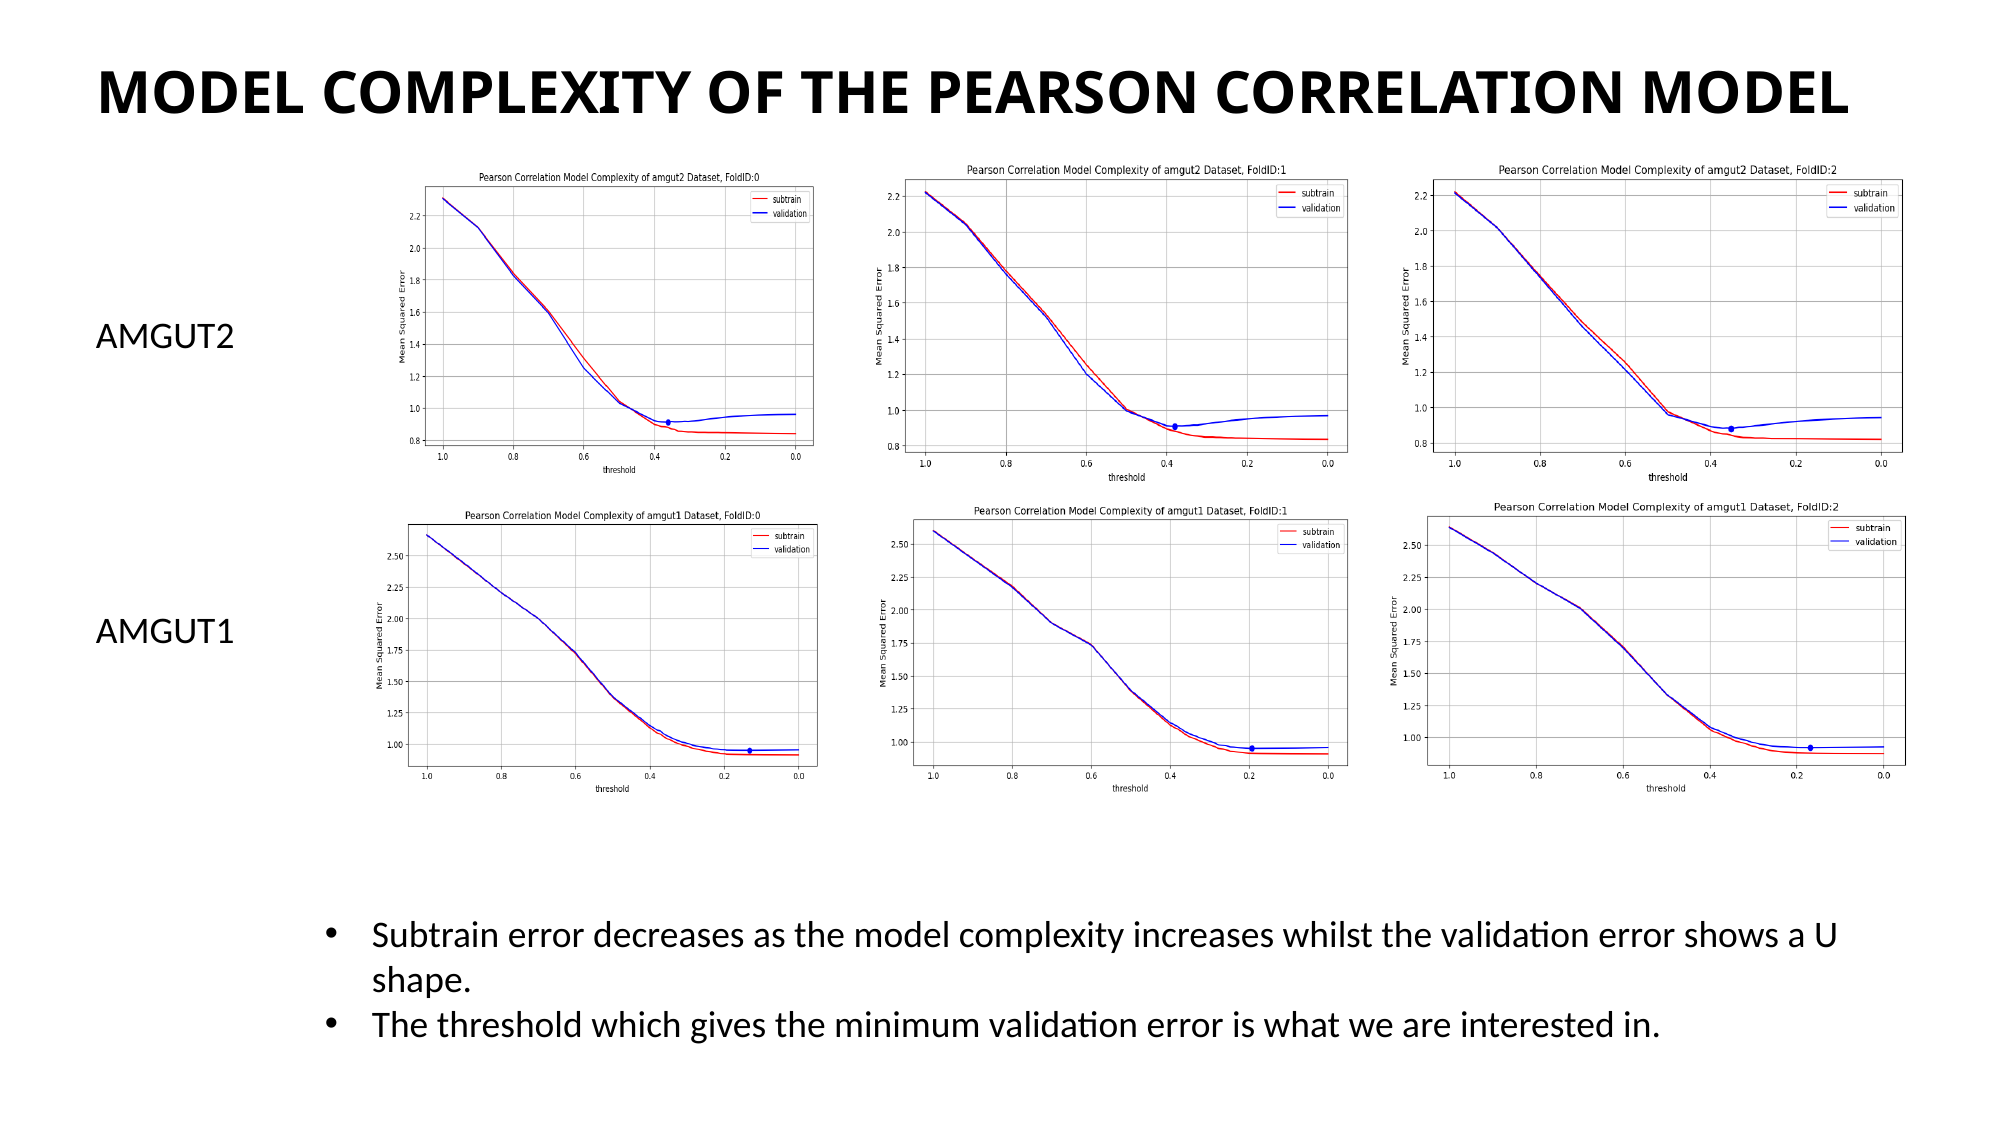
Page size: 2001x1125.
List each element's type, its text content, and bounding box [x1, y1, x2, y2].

picture [371, 505, 822, 799]
title MODEL COMPLEXITY OF THE PEARSON CORRELATION MODEL [81, 37, 1989, 152]
text_box AMGUT2 [81, 304, 311, 409]
picture [870, 158, 1353, 489]
text_box Subtrain error decreases as the model complexity increases whilst the validation error shows a U shape. The threshold which gives the minimum validation error is what we are interested in. [310, 902, 1863, 1052]
picture [1396, 158, 1908, 489]
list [394, 166, 818, 481]
picture [1384, 495, 1911, 799]
picture [873, 500, 1353, 799]
text_box AMGUT1 [81, 599, 311, 704]
